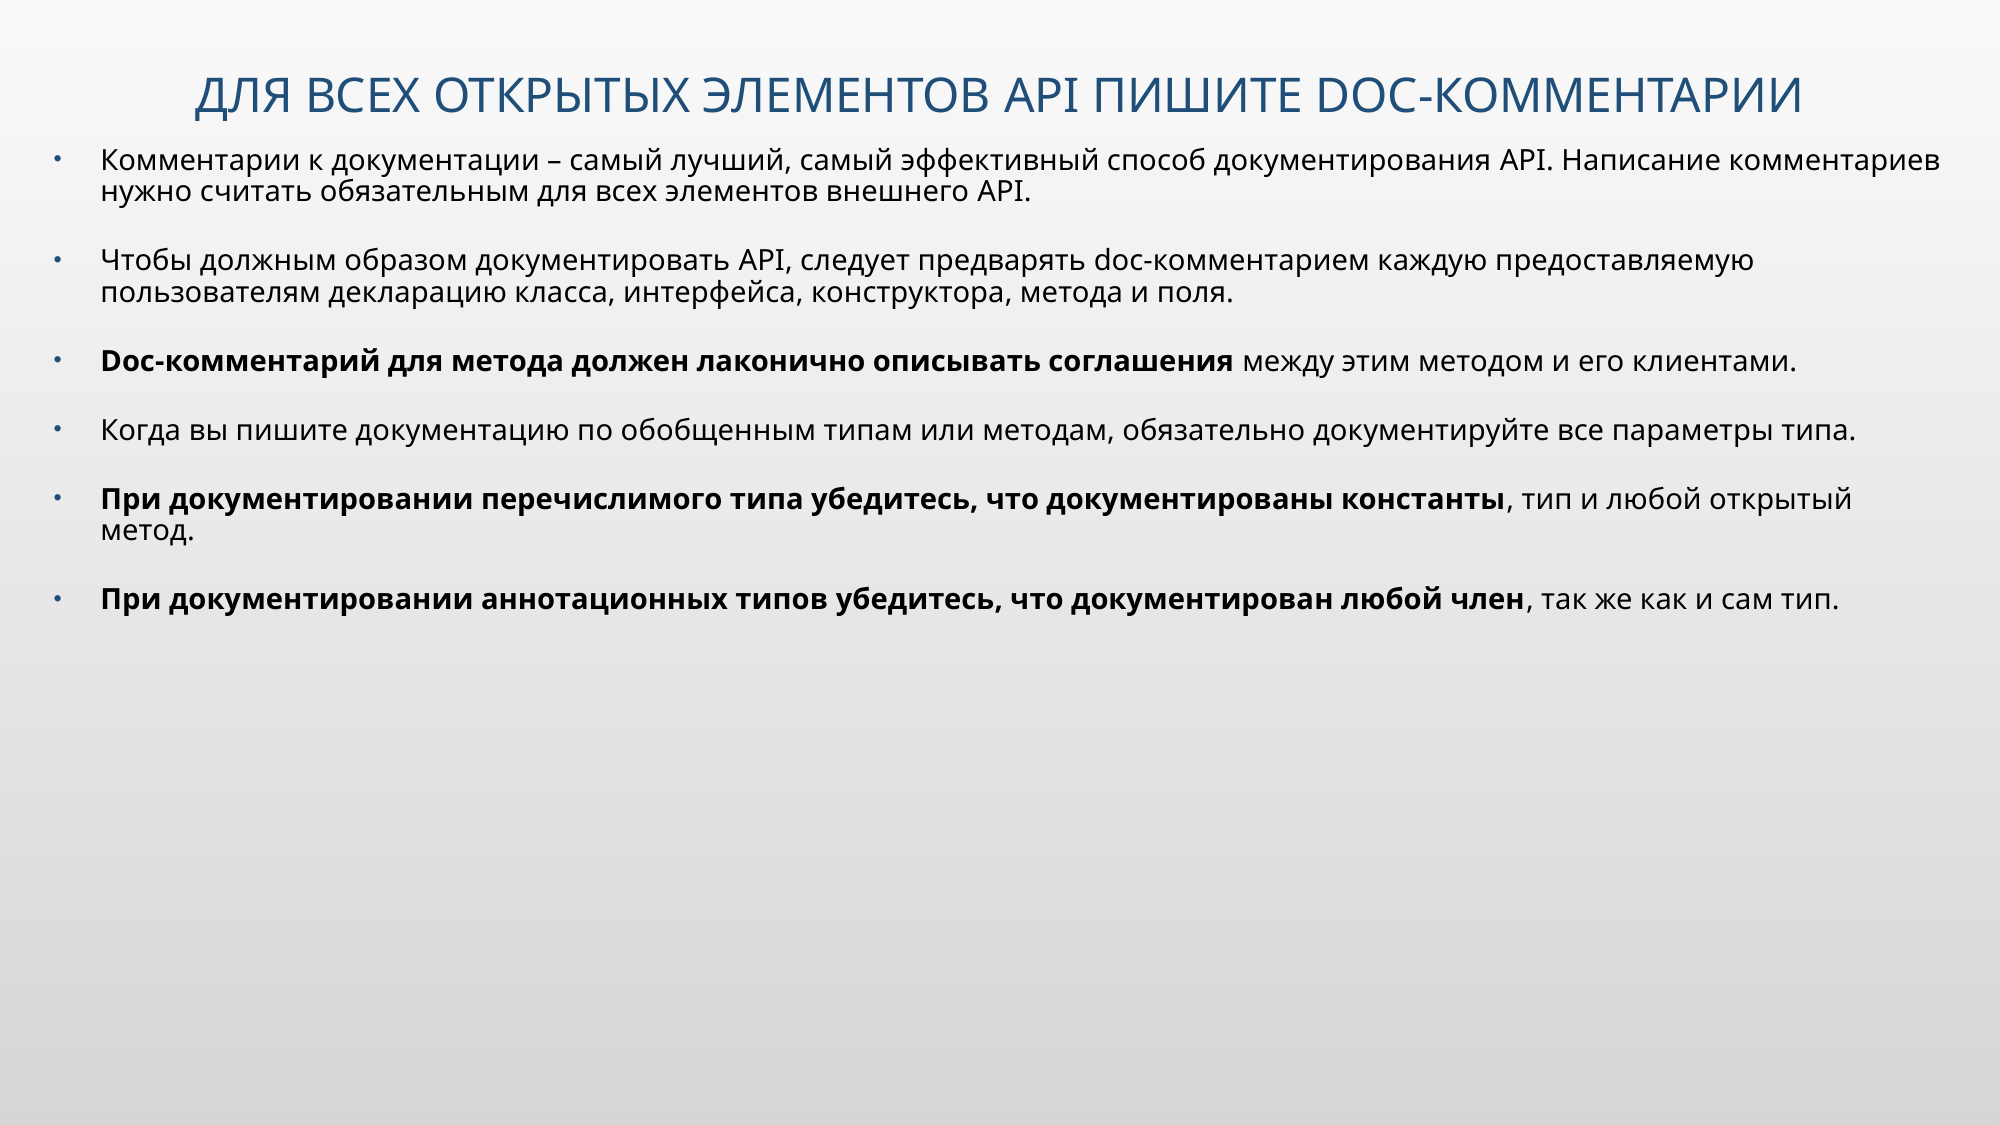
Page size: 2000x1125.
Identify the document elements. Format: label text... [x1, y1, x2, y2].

list Комментарии к документации – самый лучший, самый эффективный способ документирования API. Написание комментариев нужно считать обязательным для всех элементов внешнего API. Чтобы должным образом документировать API, следует предварять doc-комментарием каждую предоставляемую пользователям декларацию класса, интерфейса, конструктора, метода и поля. Doc-комментарий для метода должен лаконично описывать соглашения между этим методом и его клиентами. Когда вы пишите документацию по обобщенным типам или методам, обязательно документируйте все параметры типа. При документировании перечислимого типа убедитесь, что документированы константы, тип и любой открытый метод. При документировании аннотационных типов убедитесь, что документирован любой член, так же как и сам тип. [31, 137, 1969, 646]
title Для всех открытых элементов API пишите doc-комментарии [31, 30, 1969, 131]
